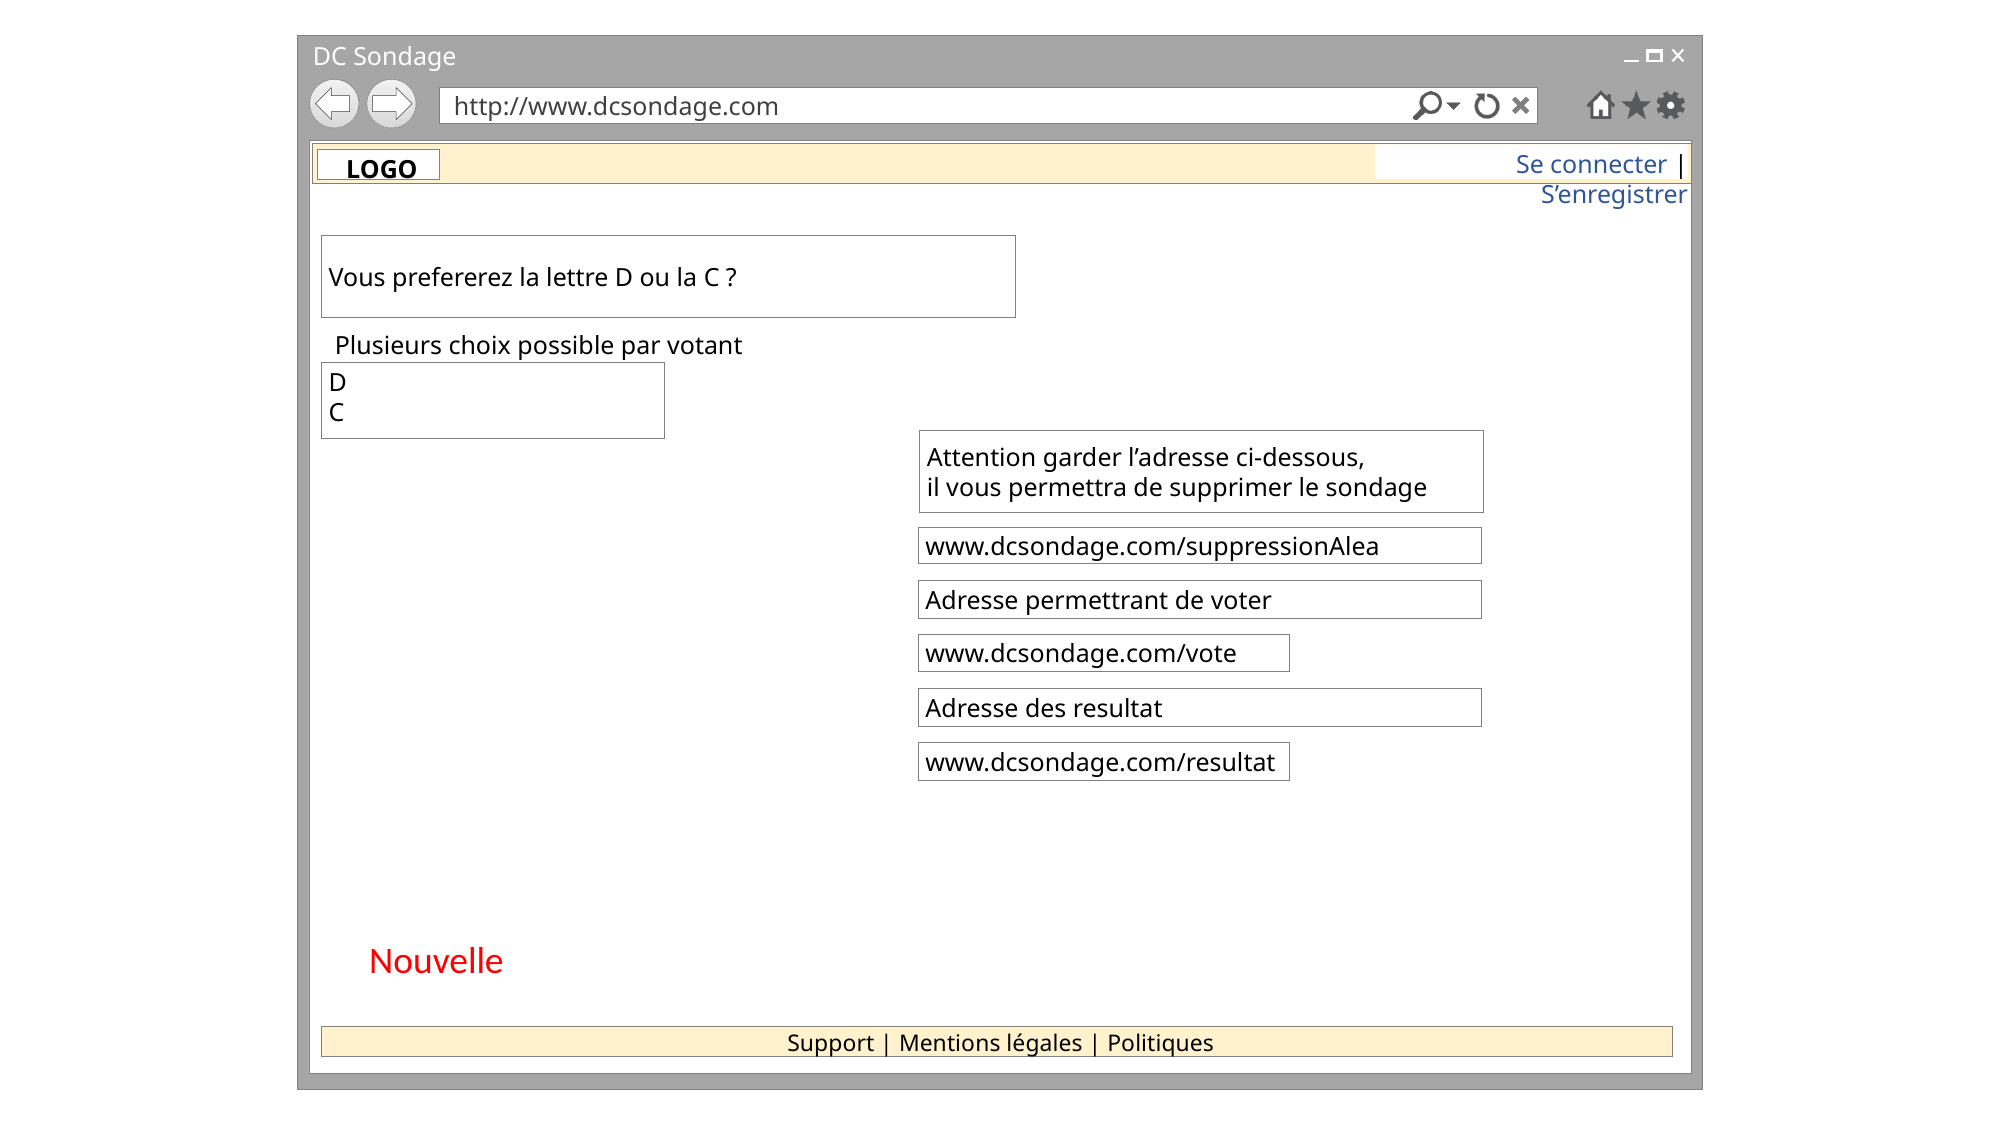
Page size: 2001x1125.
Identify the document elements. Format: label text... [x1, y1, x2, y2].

text_box www.dcsondage.com/vote [917, 633, 1290, 672]
picture [1446, 98, 1461, 113]
picture [1621, 90, 1651, 119]
picture [1413, 91, 1442, 120]
text_box Nouvelle [354, 929, 669, 989]
text_box Adresse des resultat [917, 687, 1483, 727]
text_box Attention garder l’adresse ci-dessous, il vous permettra de supprimer le sondage [918, 429, 1484, 513]
text_box Adresse permettrant de voter [917, 580, 1483, 619]
text_box Plusieurs choix possible par votant [307, 326, 751, 364]
picture [1472, 91, 1501, 120]
text_box Vous prefererez la lettre D ou la C ? [320, 234, 1016, 318]
text_box D C [320, 364, 665, 439]
text_box www.dcsondage.com/resultat [917, 742, 1290, 781]
picture [1586, 90, 1615, 119]
text_box www.dcsondage.com/suppressionAlea [917, 527, 1483, 565]
picture [1656, 90, 1685, 119]
